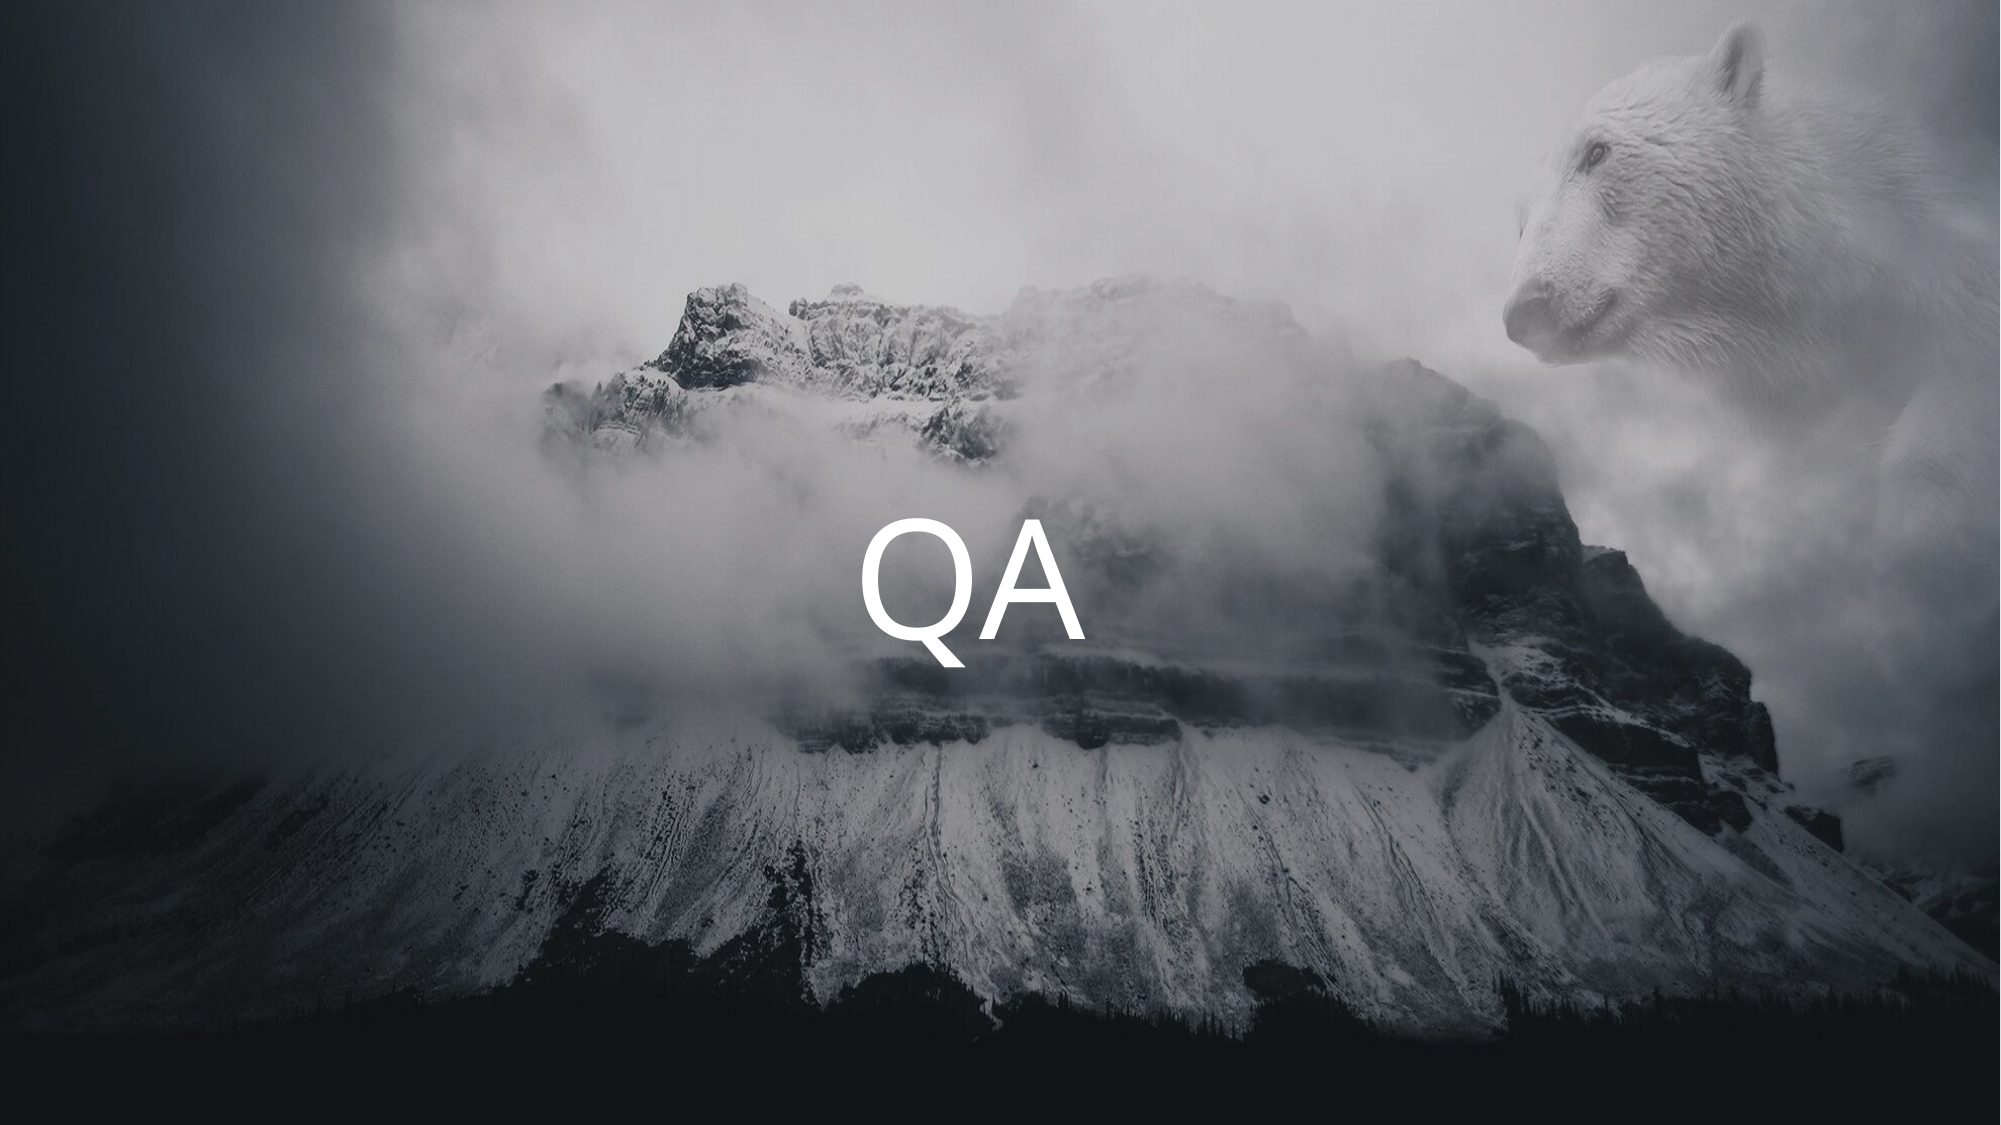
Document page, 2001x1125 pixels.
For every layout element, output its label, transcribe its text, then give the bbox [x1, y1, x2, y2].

title QA [837, 436, 1163, 689]
picture [0, 0, 2001, 1125]
